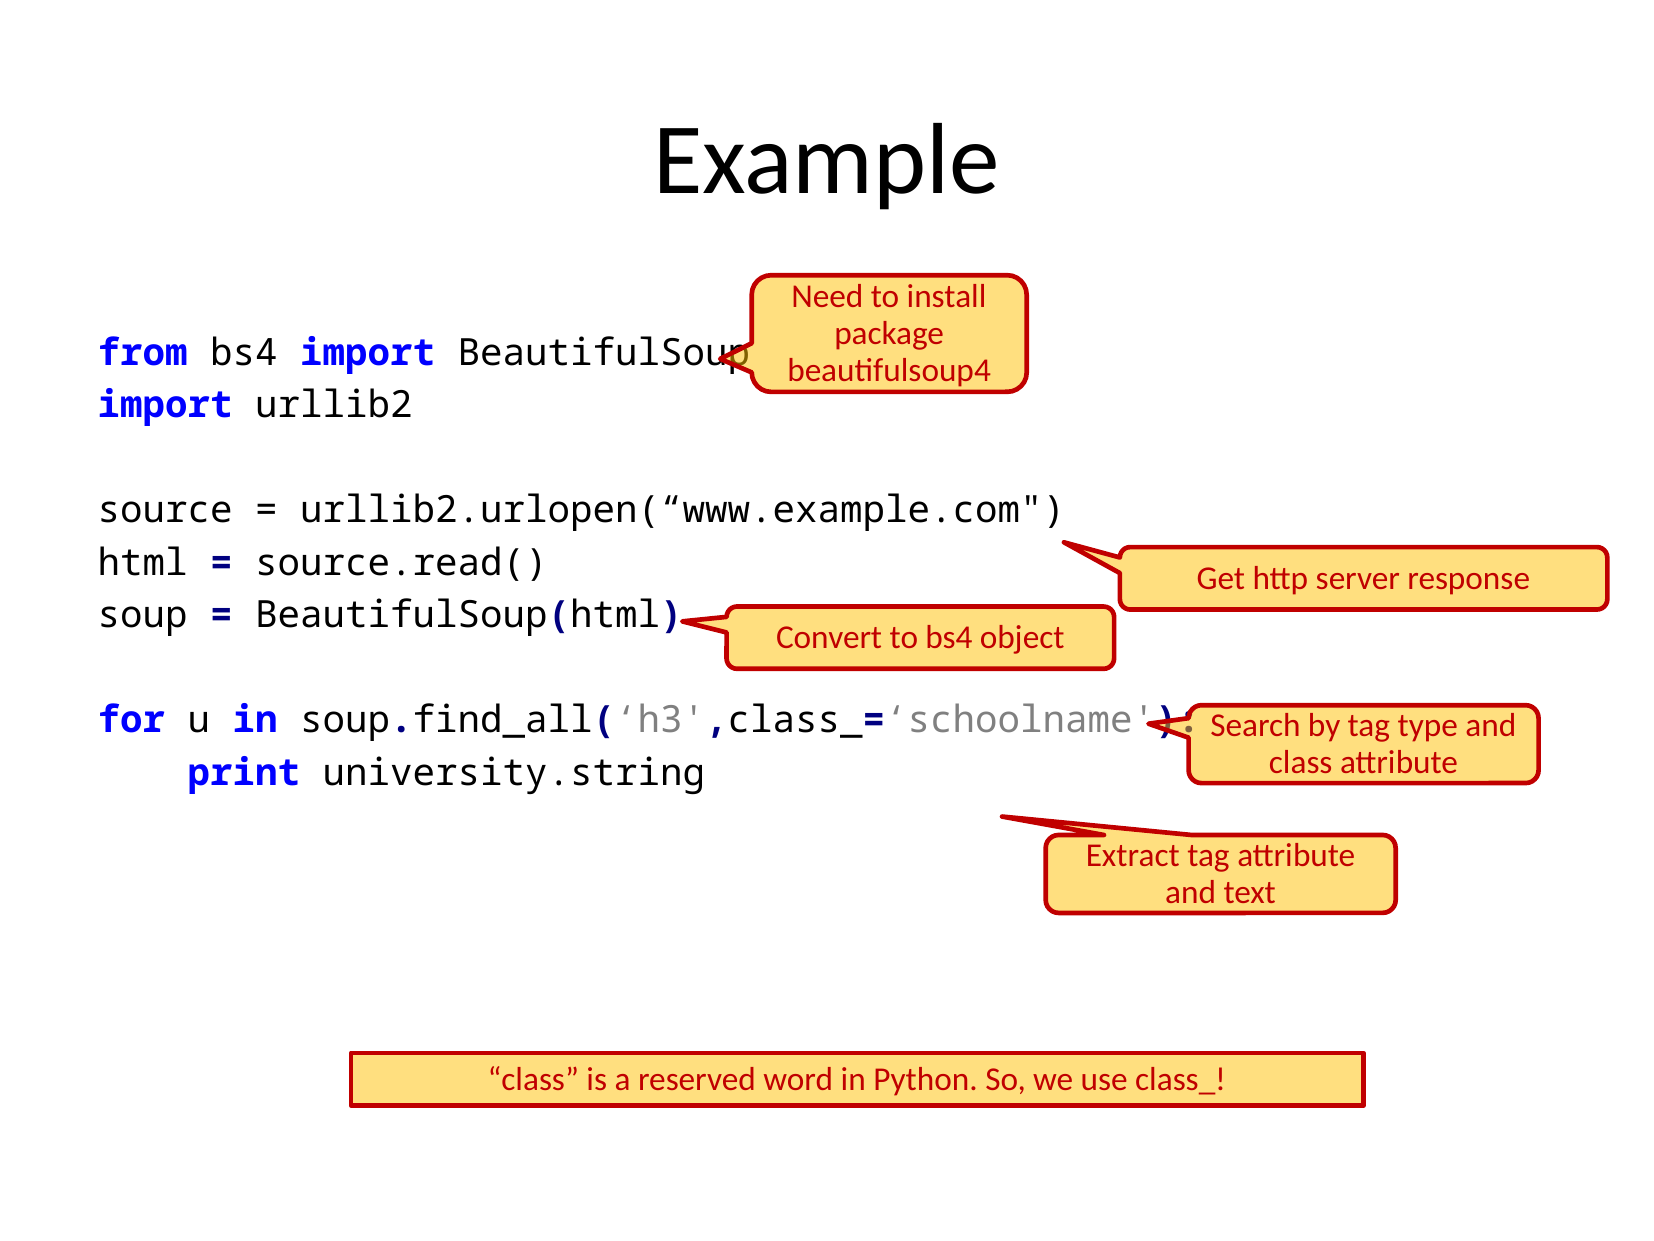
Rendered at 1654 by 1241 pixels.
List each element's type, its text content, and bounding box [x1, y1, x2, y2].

text_box Extract tag attribute and text [999, 814, 1398, 916]
text_box Convert to bs4 object [680, 604, 1117, 671]
text_box Need to install package beautifulsoup4 [718, 273, 1029, 394]
text_box Search by tag type and class attribute [1146, 703, 1541, 786]
text_box “class” is a reserved word in Python. So, we use class_! [349, 1051, 1366, 1108]
title Example [82, 49, 1571, 257]
text_box Get http server response [1061, 540, 1610, 612]
list from bs4 import BeautifulSoup import urllib2 source = urllib2.urlopen(“www.example.com") html = source.read() soup = BeautifulSoup(html) for u in soup.find_all(‘h3',class_=‘schoolname'): print university.string [82, 320, 1571, 1139]
